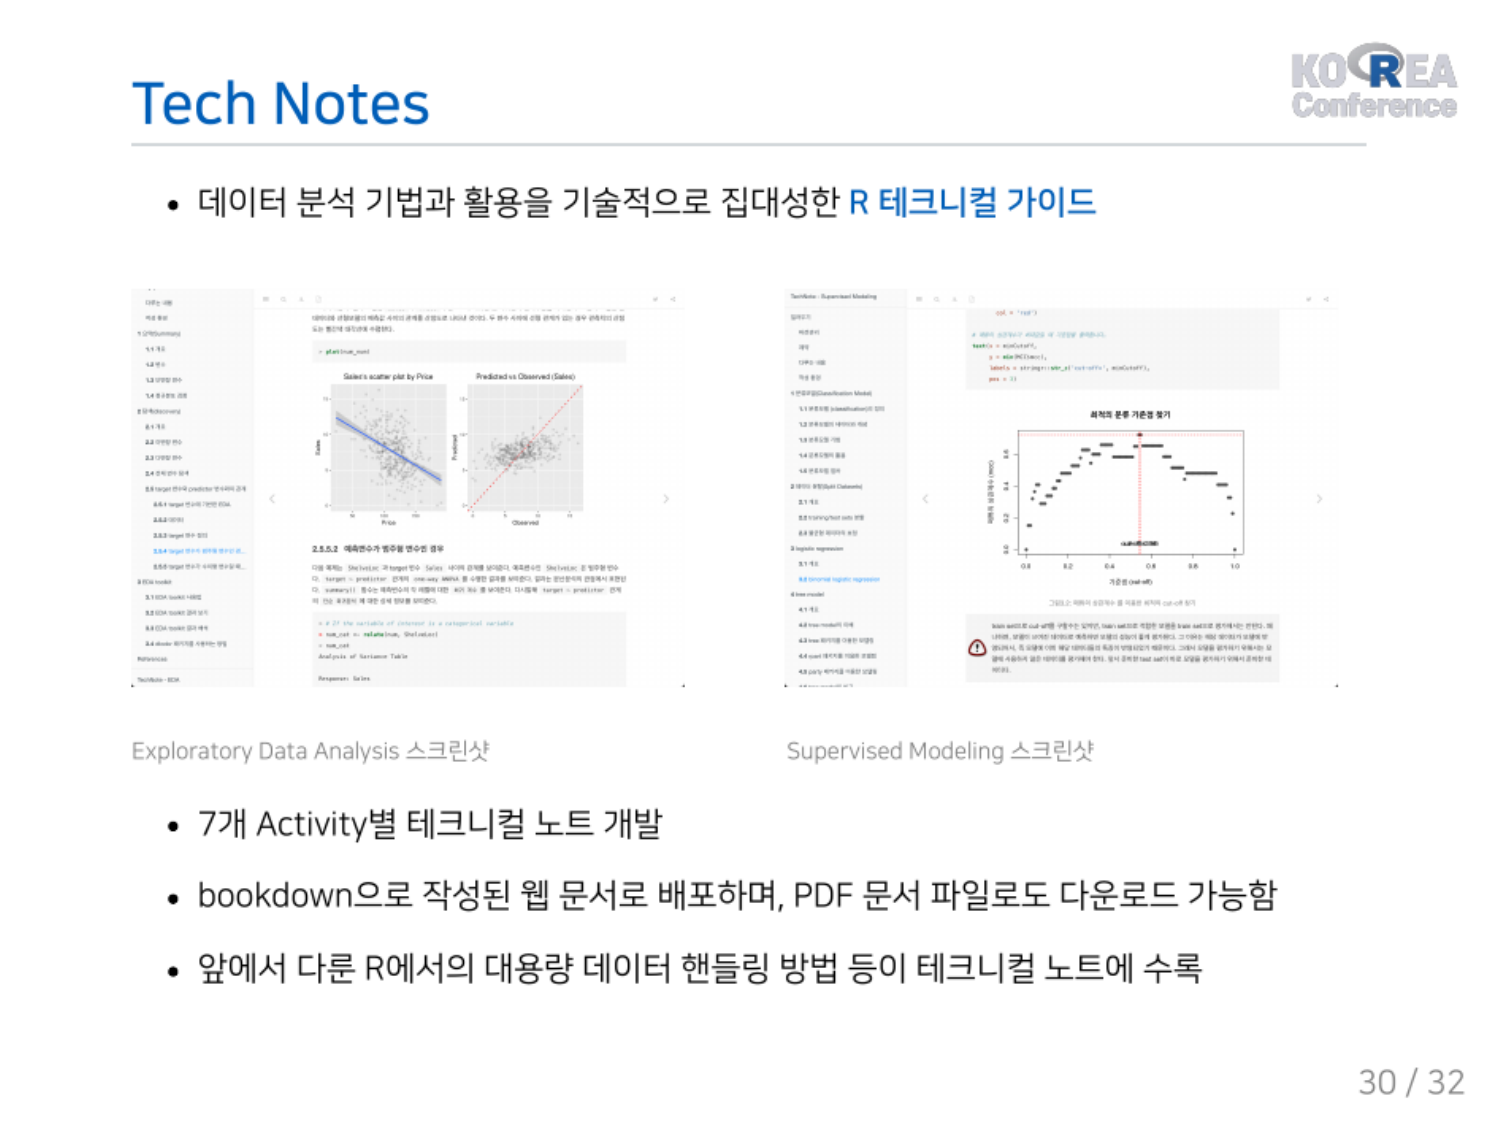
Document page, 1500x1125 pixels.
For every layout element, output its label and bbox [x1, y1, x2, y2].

list [0, 0, 1500, 1125]
